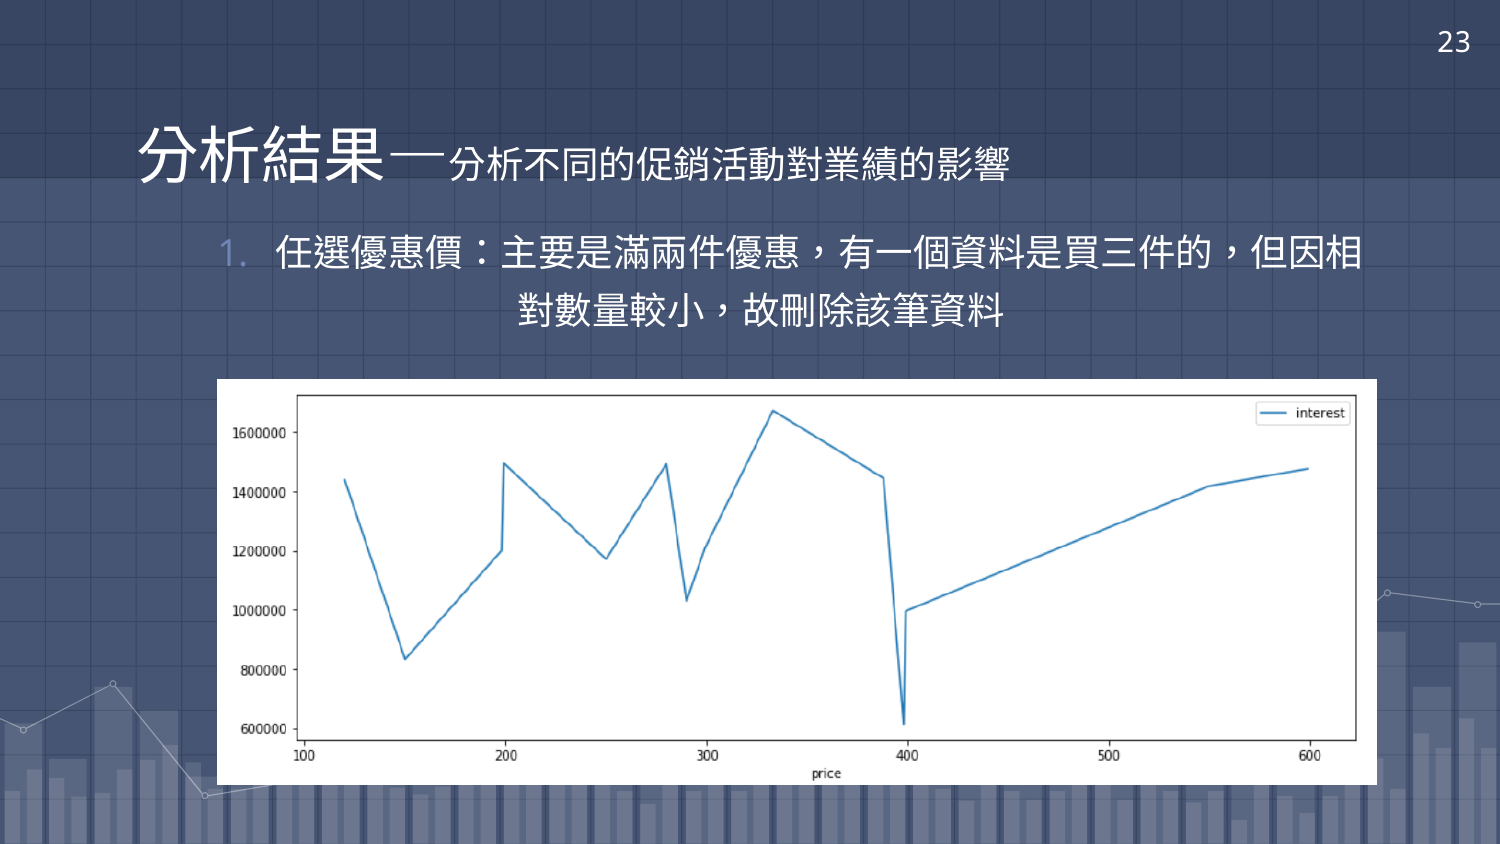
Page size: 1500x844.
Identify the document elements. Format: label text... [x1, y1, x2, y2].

picture [216, 379, 1378, 785]
title 分析結果—分析不同的促銷活動對業績的影響 [121, 65, 1383, 207]
list 任選優惠價：主要是滿兩件優惠，有一個資料是買三件的，但因相 對數量較小，故刪除該筆資料 [185, 214, 1409, 683]
slide_number 23 [1408, 0, 1500, 88]
